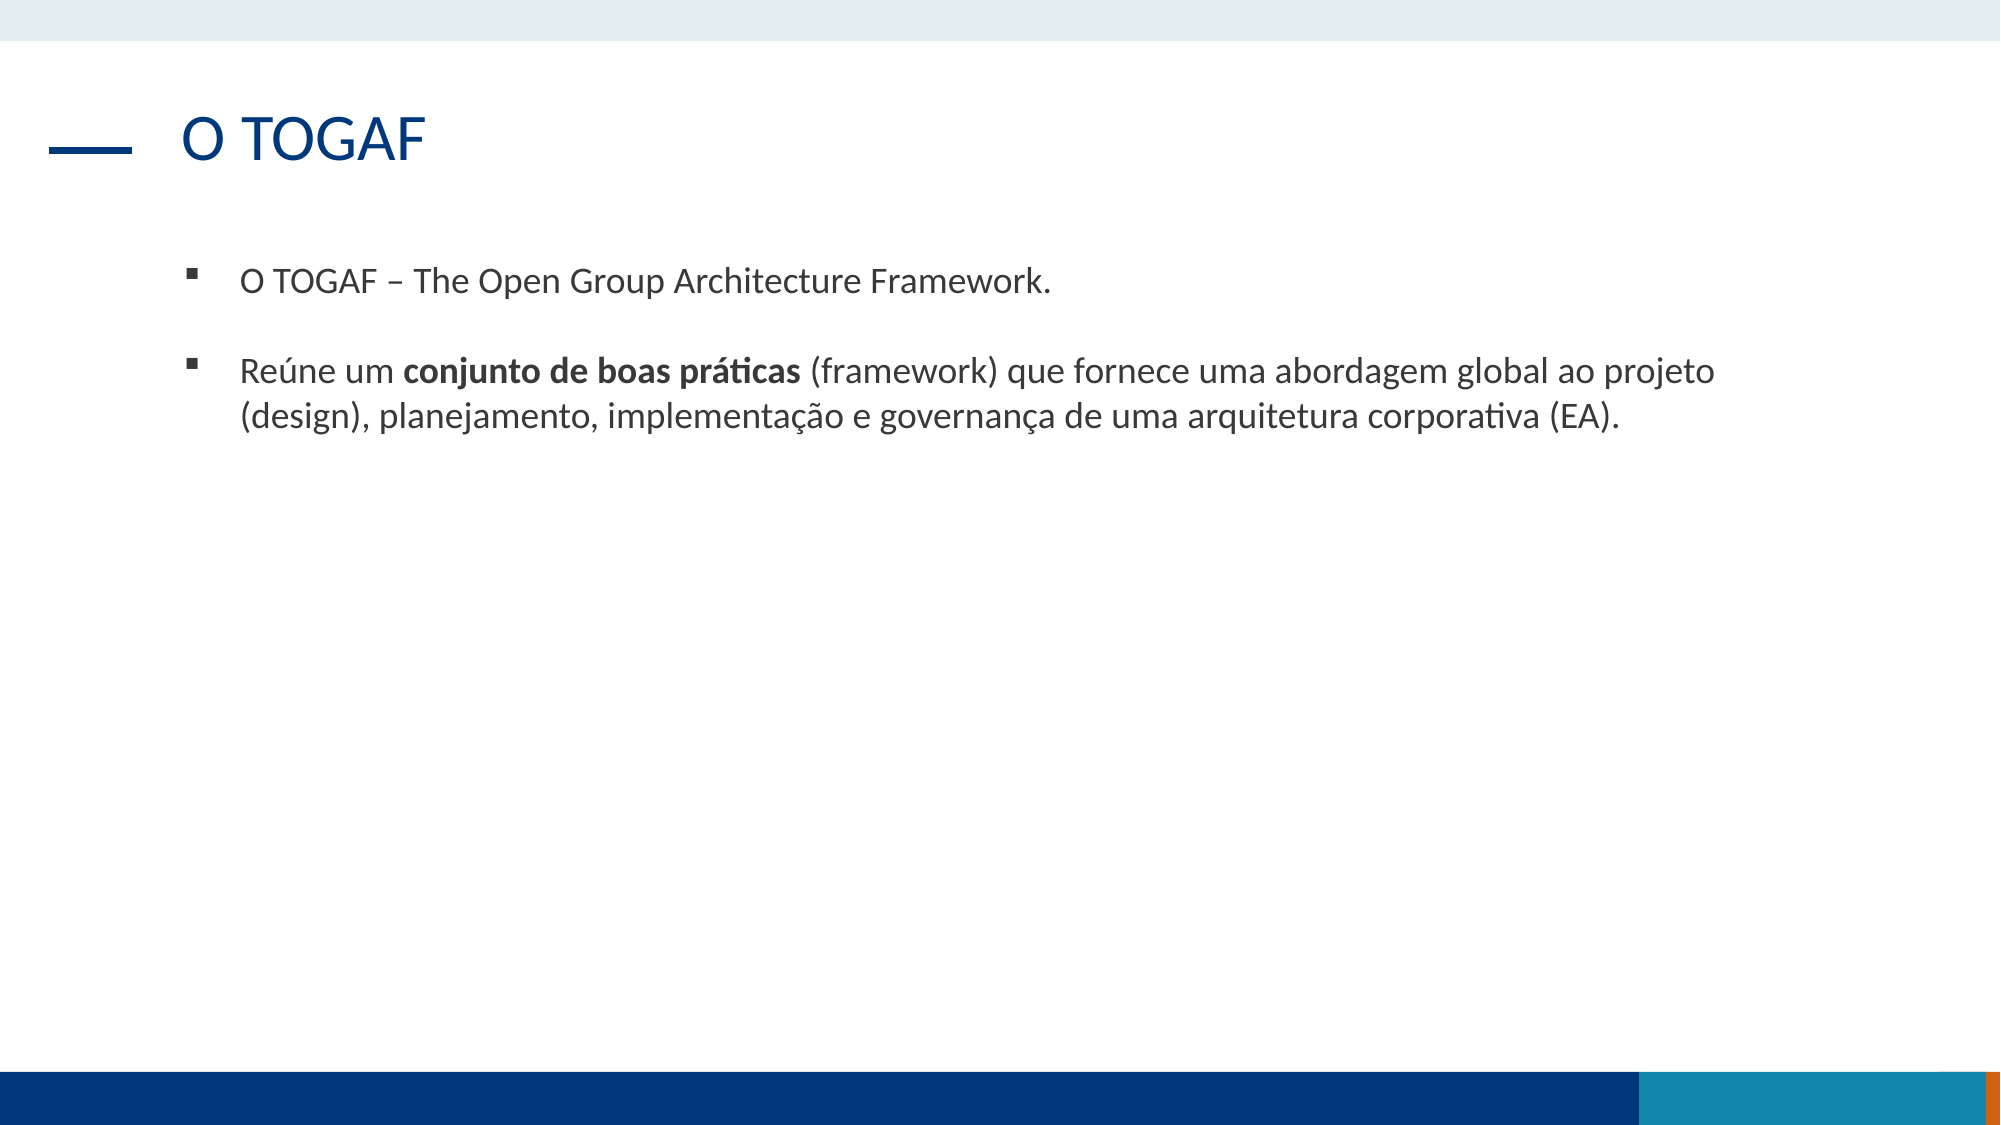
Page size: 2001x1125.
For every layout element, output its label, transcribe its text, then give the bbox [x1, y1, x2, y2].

list O TOGAF [167, 95, 1833, 237]
text_box O TOGAF – The Open Group Architecture Framework. Reúne um conjunto de boas práticas (framework) que fornece uma abordagem global ao projeto (design), planejamento, implementação e governança de uma arquitetura corporativa (EA). [168, 248, 1833, 444]
